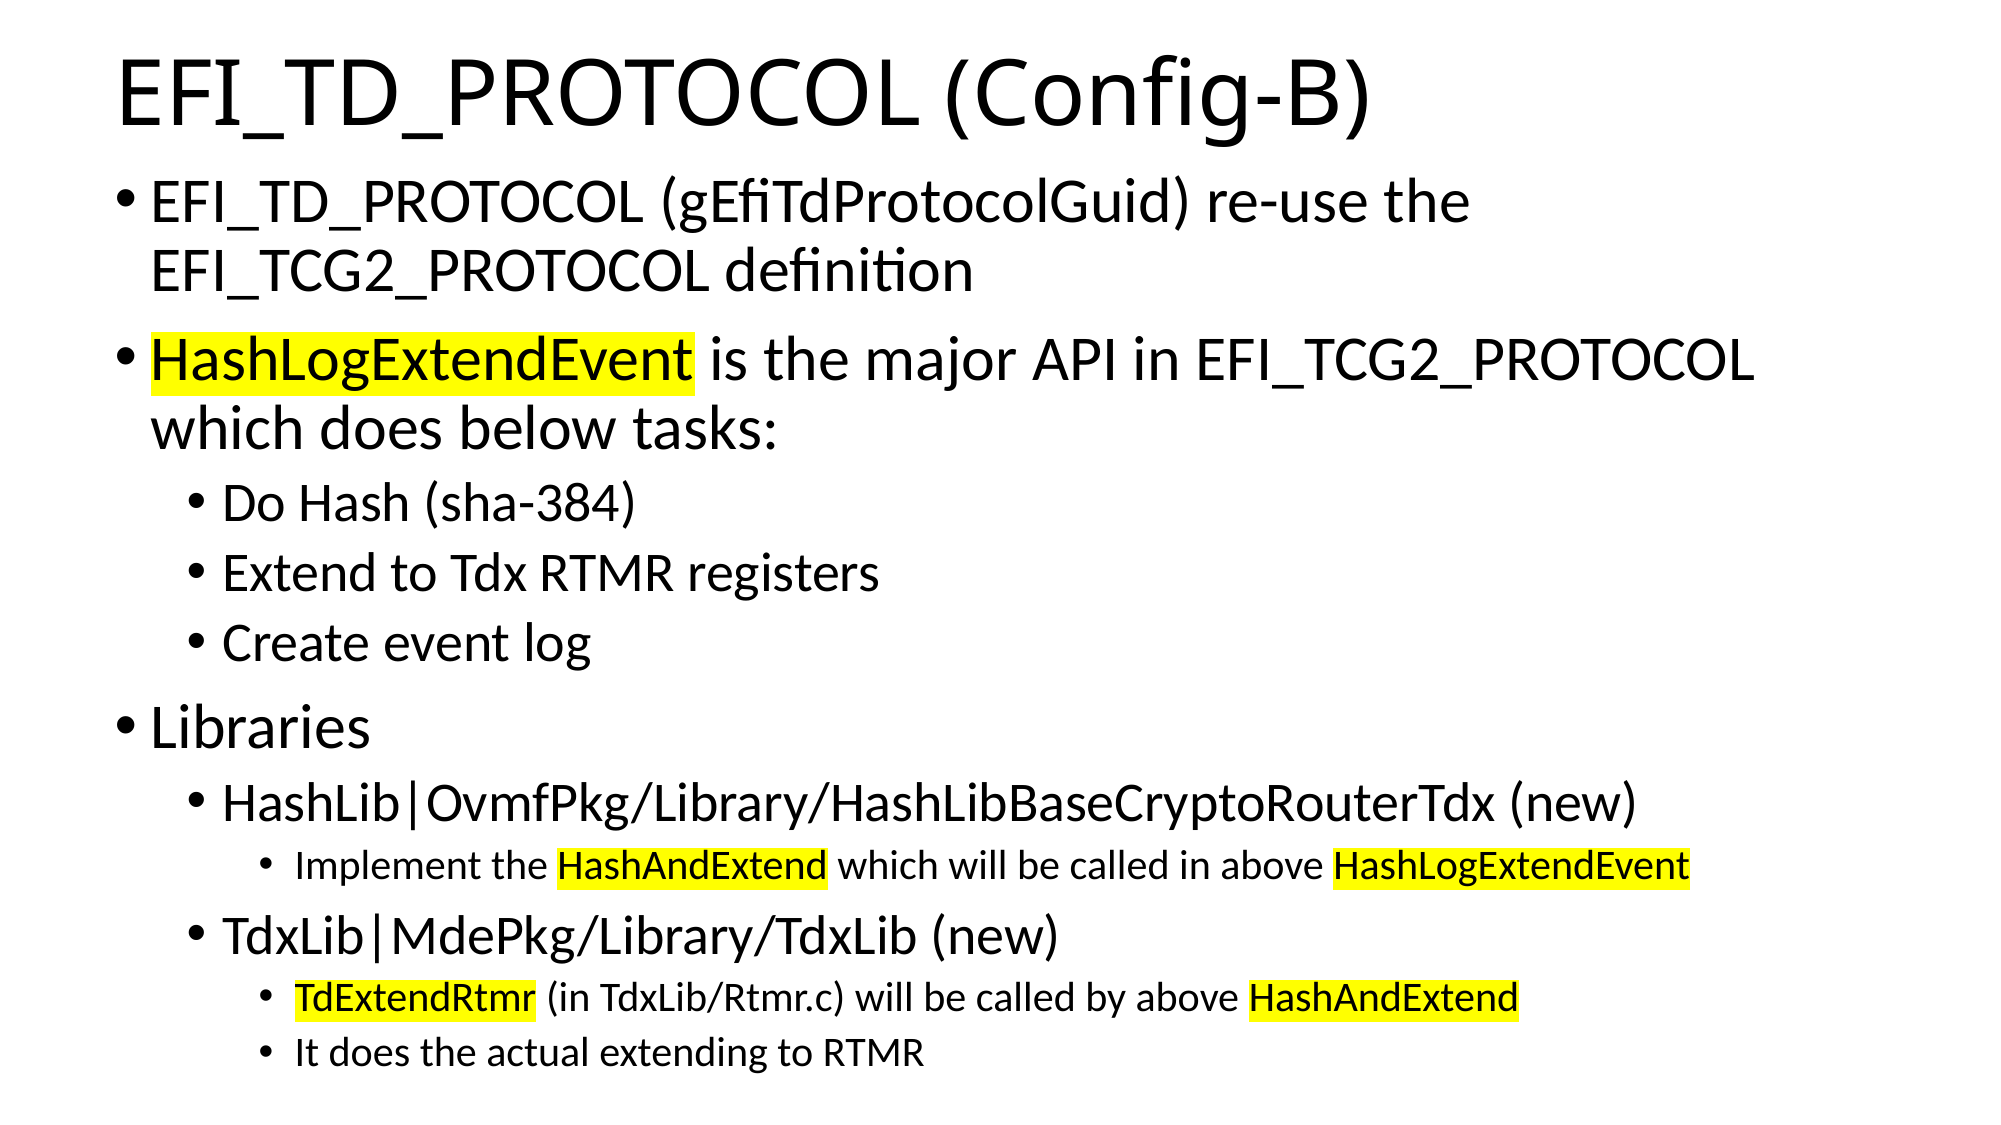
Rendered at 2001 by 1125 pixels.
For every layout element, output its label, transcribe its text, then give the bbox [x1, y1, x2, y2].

title EFI_TD_PROTOCOL (Config-B) [99, 32, 1900, 158]
list EFI_TD_PROTOCOL (gEfiTdProtocolGuid) re-use the EFI_TCG2_PROTOCOL definition HashLogExtendEvent is the major API in EFI_TCG2_PROTOCOL which does below tasks: Do Hash (sha-384) Extend to Tdx RTMR registers Create event log Libraries HashLib|OvmfPkg/Library/HashLibBaseCryptoRouterTdx (new) Implement the HashAndExtend which will be called in above HashLogExtendEvent TdxLib|MdePkg/Library/TdxLib (new) TdExtendRtmr (in TdxLib/Rtmr.c) will be called by above HashAndExtend It does the actual extending to RTMR [99, 159, 1900, 1092]
